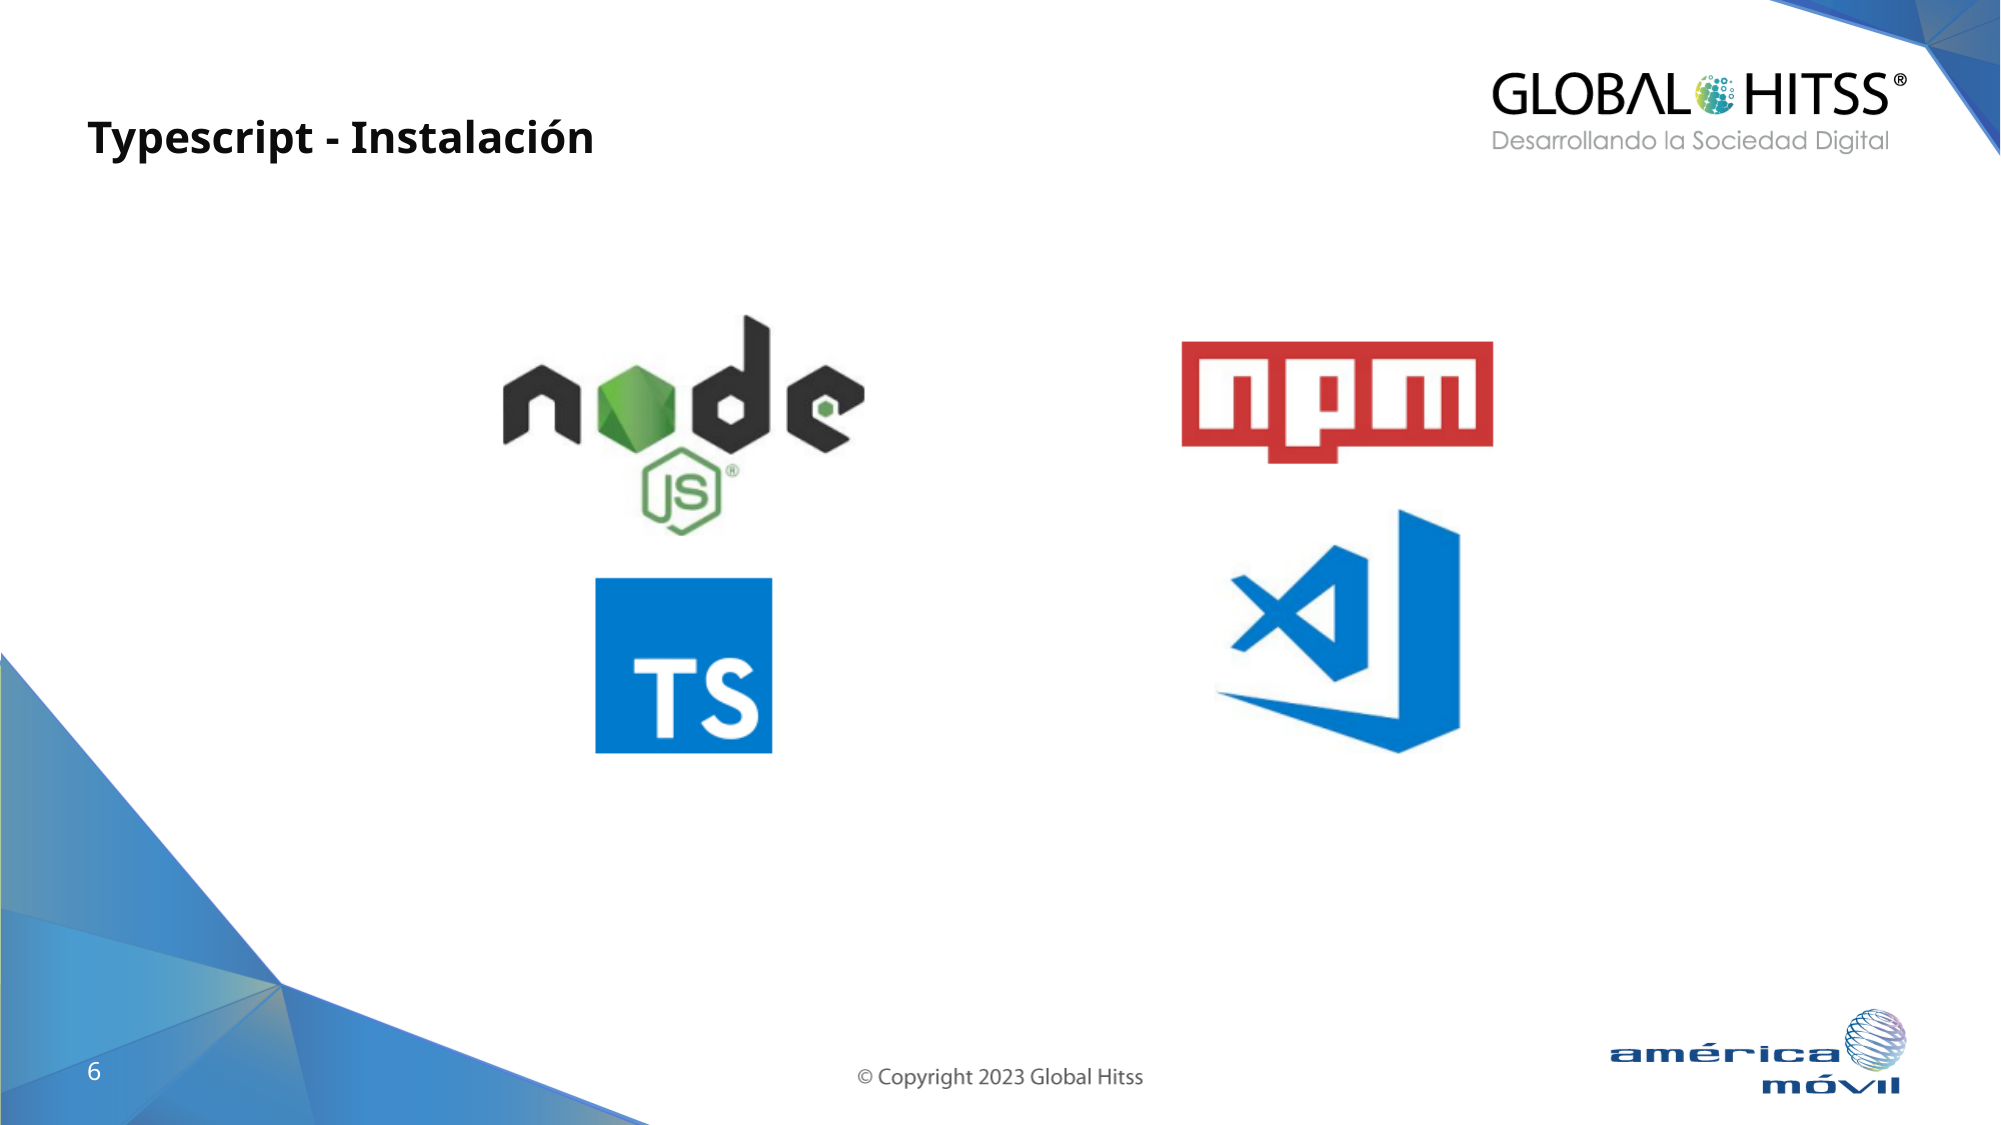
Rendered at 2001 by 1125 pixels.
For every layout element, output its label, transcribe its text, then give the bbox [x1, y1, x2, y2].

title Typescript - Instalación [71, 108, 1088, 240]
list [455, 284, 1545, 785]
slide_number 6 [71, 1042, 522, 1103]
picture [0, 0, 2001, 1125]
